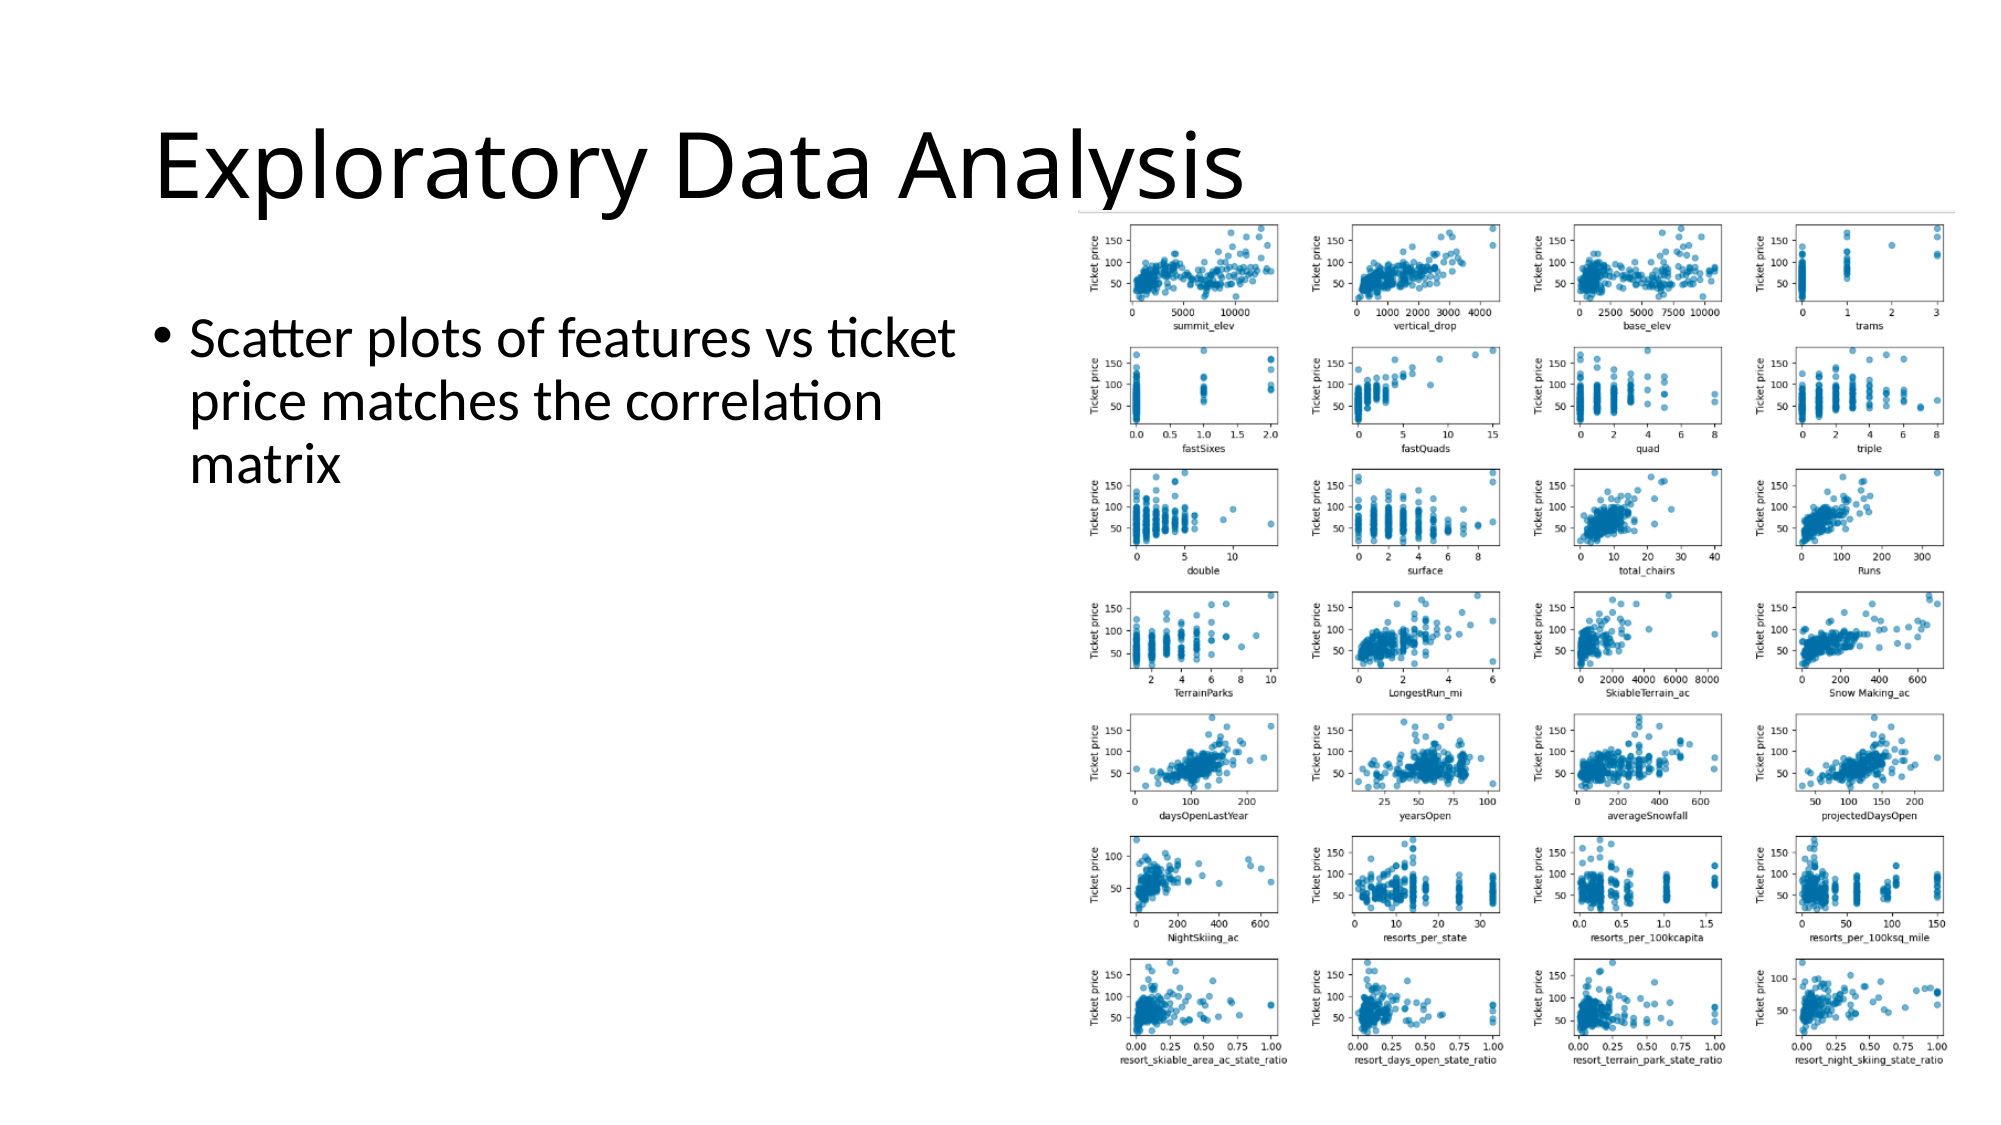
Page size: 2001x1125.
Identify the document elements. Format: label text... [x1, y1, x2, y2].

title Exploratory Data Analysis [137, 59, 1863, 278]
picture [1076, 210, 1955, 1077]
list Scatter plots of features vs ticket price matches the correlation matrix [137, 299, 993, 1014]
